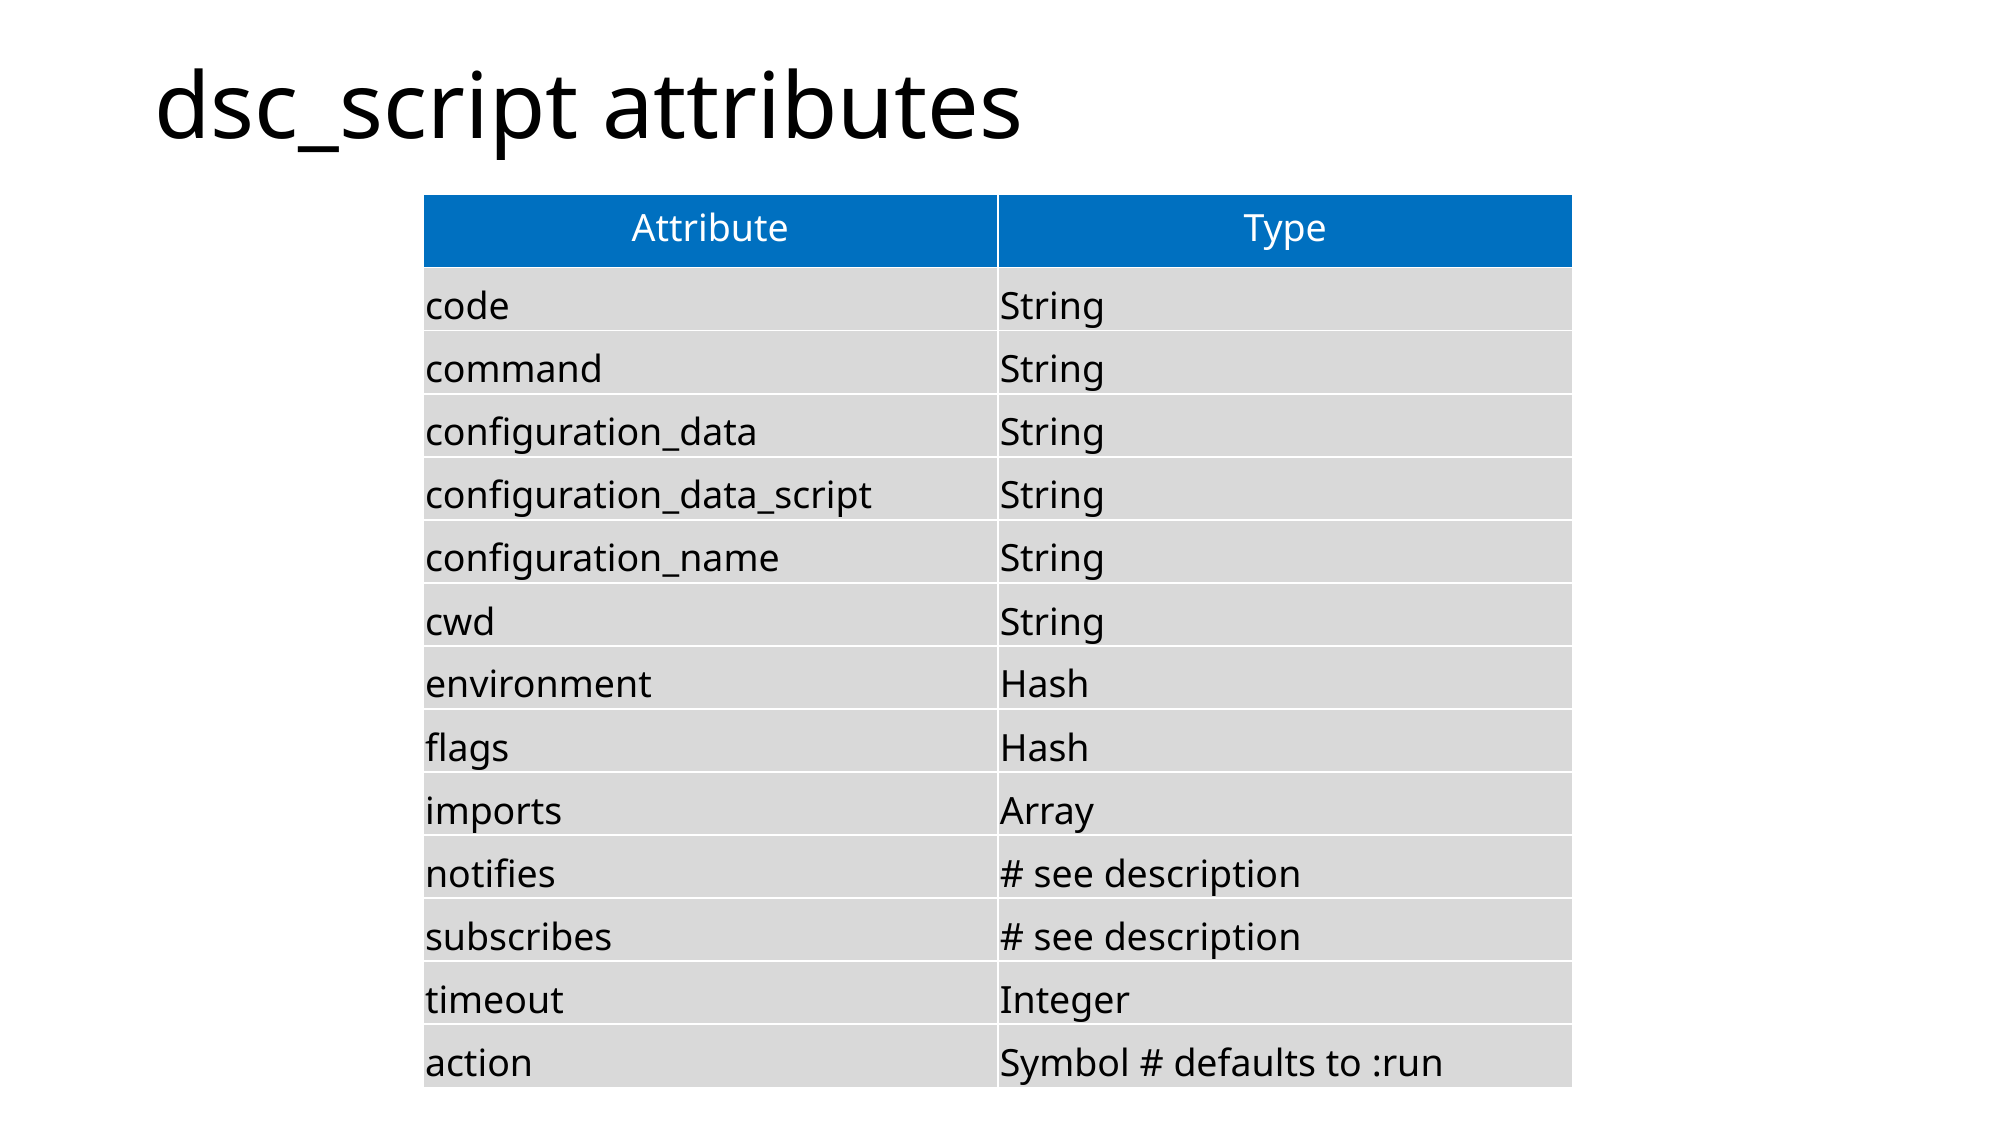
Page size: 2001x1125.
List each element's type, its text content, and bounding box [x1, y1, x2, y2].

table_cell environment [424, 647, 997, 708]
table_cell Array [999, 773, 1572, 834]
table_cell Hash [999, 647, 1572, 708]
title dsc_script attributes [139, 0, 1865, 218]
table_cell cwd [424, 584, 997, 645]
table_cell command [424, 331, 997, 393]
table_header Attribute [424, 195, 997, 267]
table_cell # see description [999, 899, 1572, 960]
table_cell String [999, 395, 1572, 456]
table_cell flags [424, 710, 997, 771]
table_cell String [999, 268, 1572, 330]
table_cell configuration_name [424, 521, 997, 582]
table_cell imports [424, 773, 997, 834]
table_cell action [424, 1025, 997, 1087]
table_cell timeout [424, 962, 997, 1023]
table_cell code [424, 268, 997, 330]
table_cell Hash [999, 710, 1572, 771]
table_cell String [999, 521, 1572, 582]
table_cell configuration_data [424, 395, 997, 456]
table_cell String [999, 458, 1572, 519]
table_cell # see description [999, 836, 1572, 897]
table_cell String [999, 584, 1572, 645]
table_cell notifies [424, 836, 997, 897]
table_cell configuration_data_script [424, 458, 997, 519]
table_header Type [999, 195, 1572, 267]
table_cell subscribes [424, 899, 997, 960]
table_cell Integer [999, 962, 1572, 1023]
table_cell Symbol # defaults to :run [999, 1025, 1572, 1087]
table_cell String [999, 331, 1572, 393]
